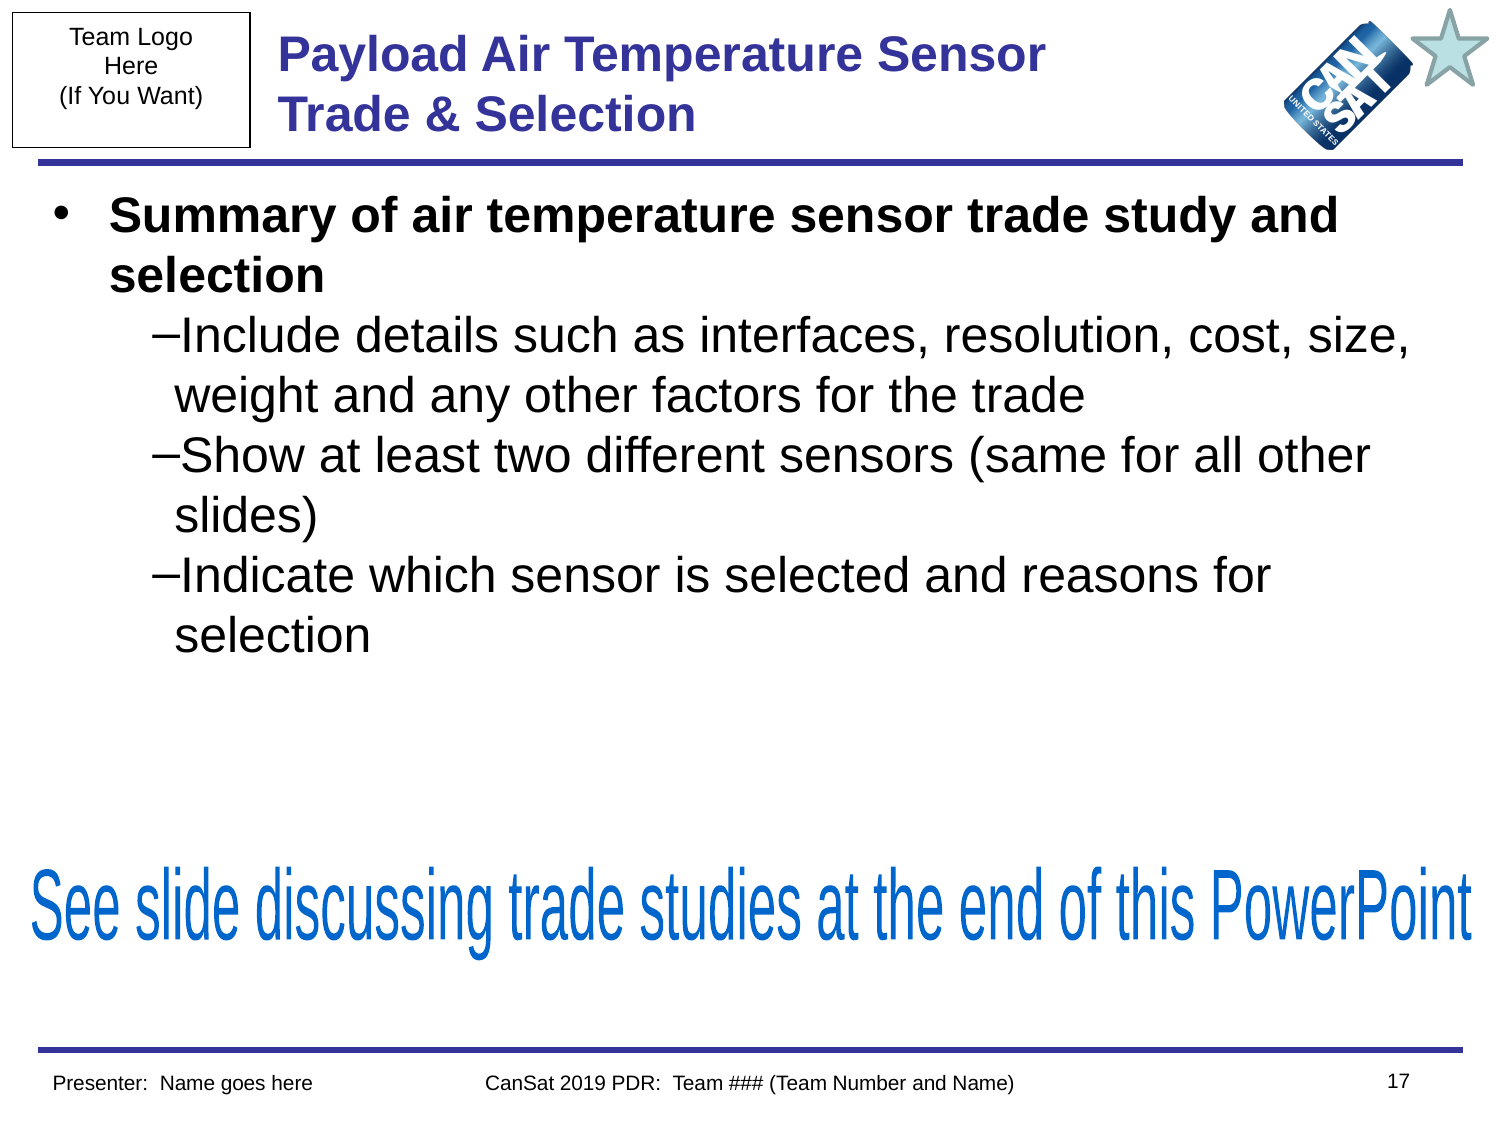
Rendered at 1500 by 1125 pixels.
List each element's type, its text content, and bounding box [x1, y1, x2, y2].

footer CanSat 2019 PDR: Team ### (Team Number and Name) [450, 1062, 1050, 1103]
slide_number ‹#› [1312, 1059, 1425, 1100]
title Payload Air Temperature Sensor Trade & Selection [262, 12, 1238, 150]
text_box [1412, 9, 1488, 85]
picture [1284, 21, 1413, 150]
list Summary of air temperature sensor trade study and selection Include details such as interfaces, resolution, cost, size, weight and any other factors for the trade Show at least two different sensors (same for all other slides) Indicate which sensor is selected and reasons for selection [37, 174, 1463, 1025]
text_box Presenter: Name goes here [37, 1062, 413, 1103]
